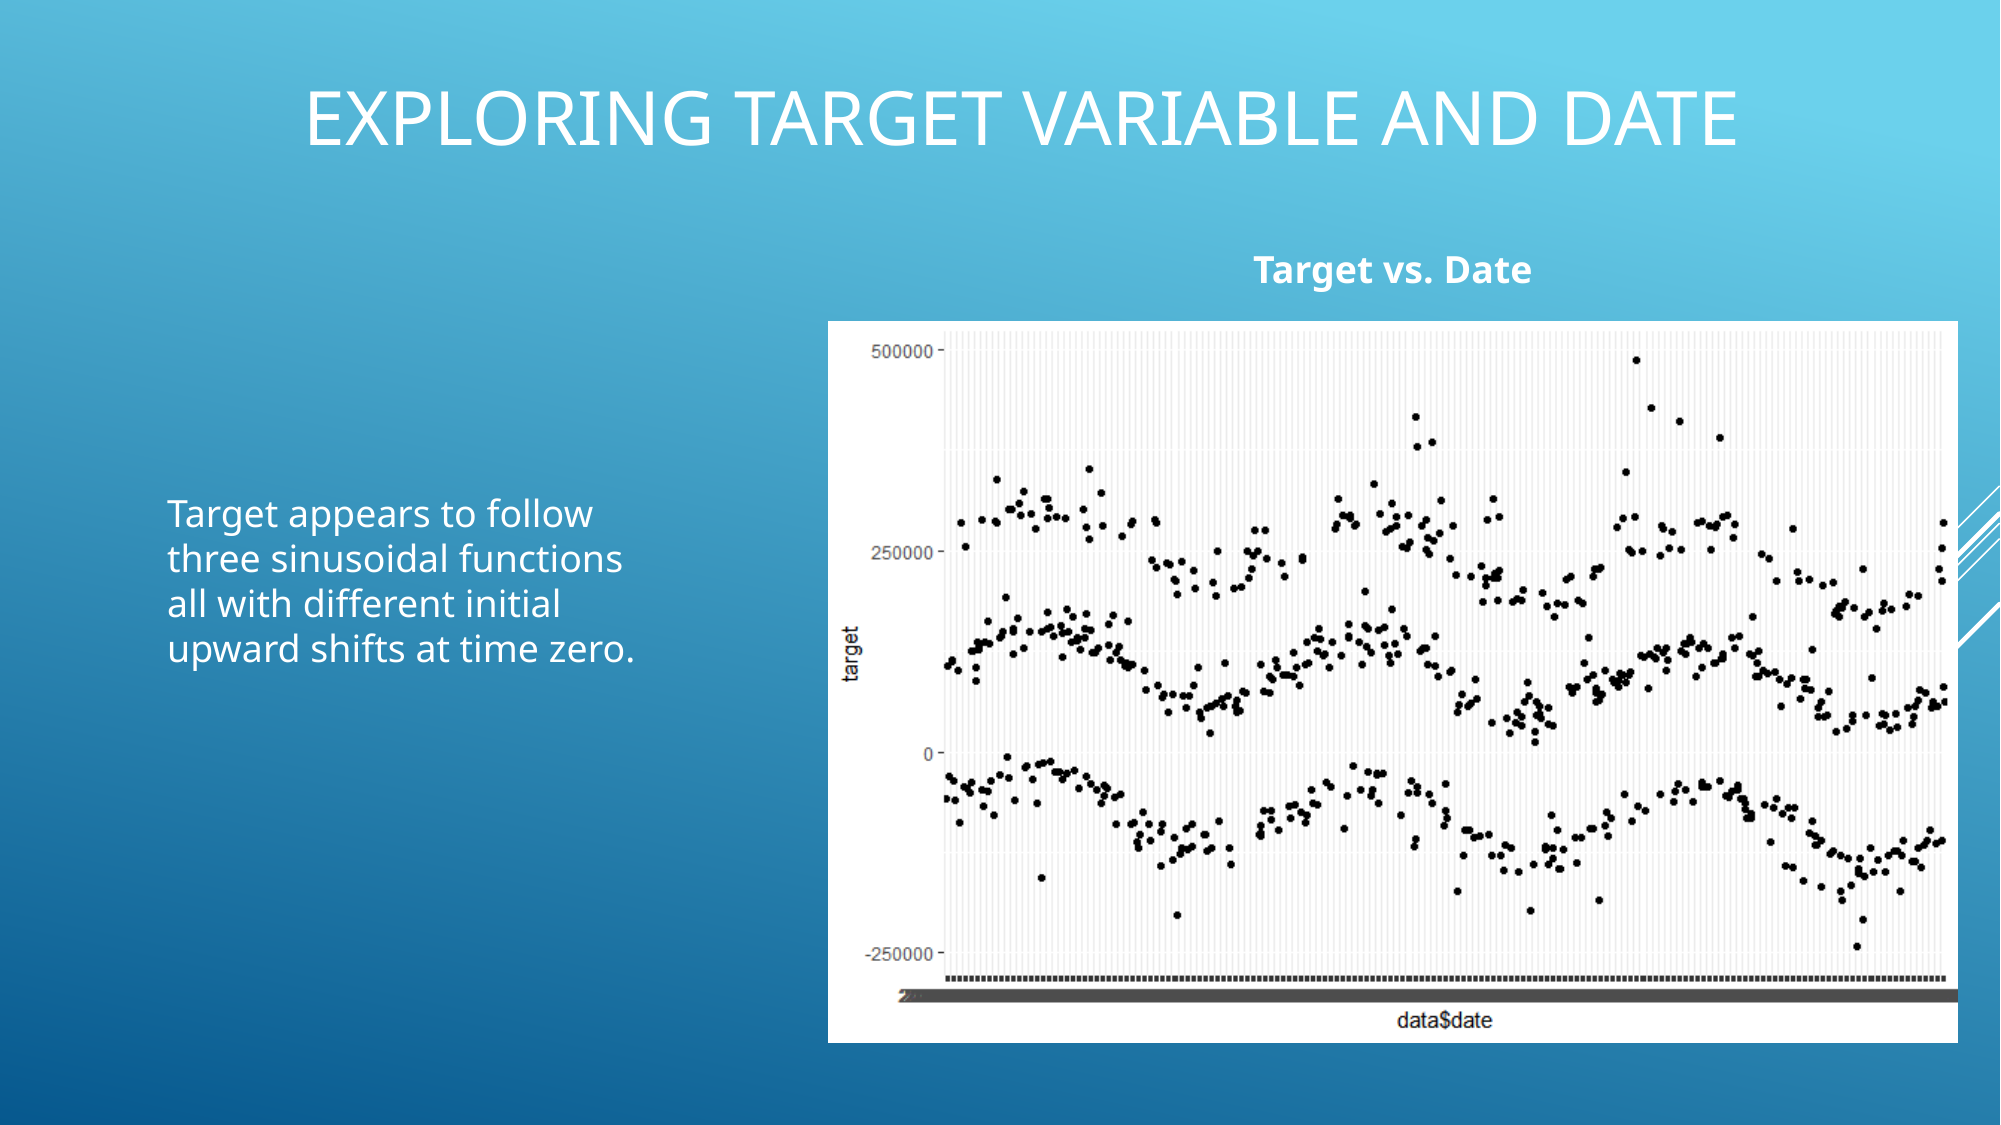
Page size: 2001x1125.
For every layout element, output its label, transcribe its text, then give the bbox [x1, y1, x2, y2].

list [828, 321, 1958, 1043]
title Exploring Target Variable and Date [288, 0, 1865, 239]
text_box Target appears to follow three sinusoidal functions all with different initial upward shifts at time zero. [152, 482, 683, 678]
text_box Target vs. Date [1132, 238, 1654, 299]
